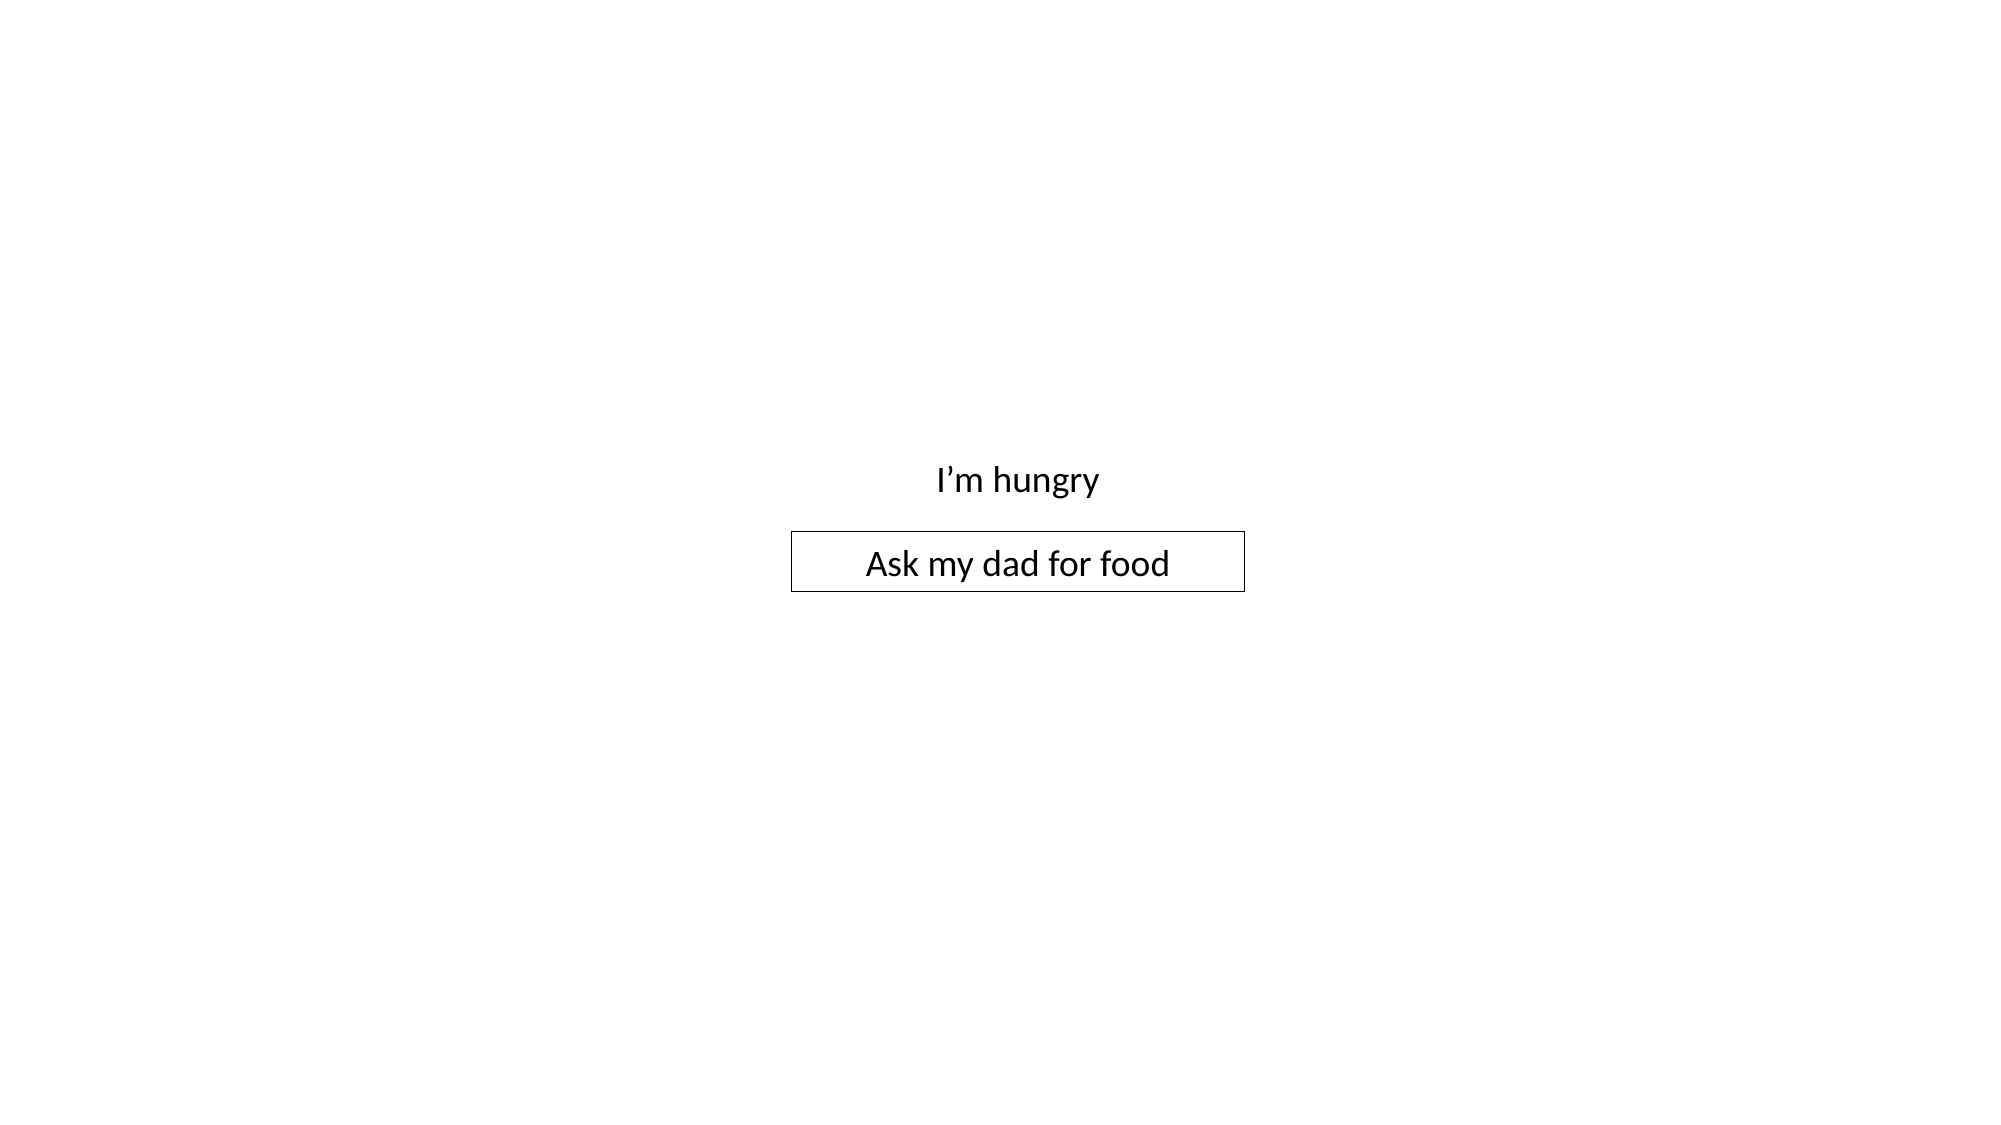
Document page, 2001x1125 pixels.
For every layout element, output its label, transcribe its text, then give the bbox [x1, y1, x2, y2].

text_box I’m hungry [714, 447, 1322, 507]
text_box Ask my dad for food [791, 531, 1245, 592]
